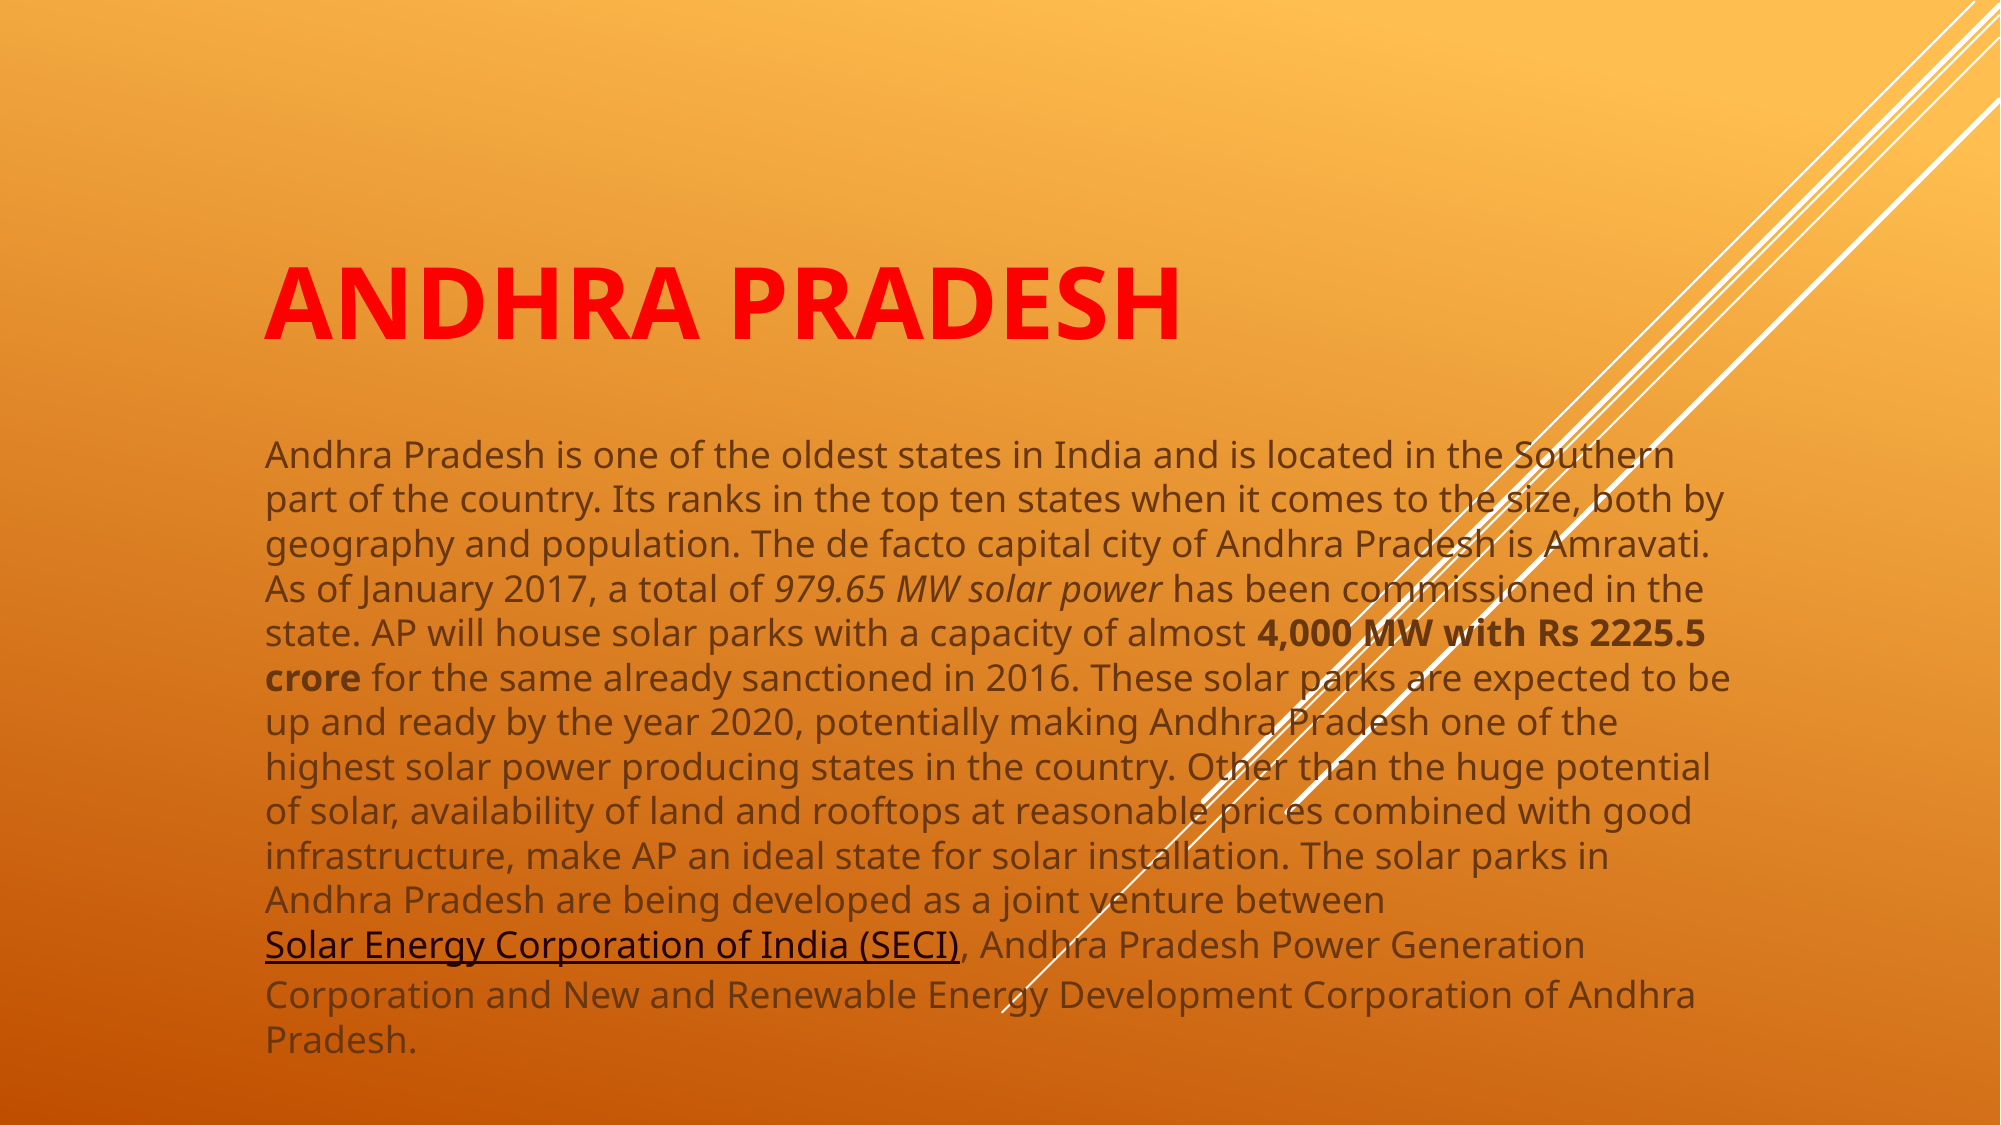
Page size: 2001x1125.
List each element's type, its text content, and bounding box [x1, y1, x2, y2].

title Andhra Pradesh [249, 184, 1750, 367]
subtitle Andhra Pradesh is one of the oldest states in India and is located in the Southern part of the country. Its ranks in the top ten states when it comes to the size, both by geography and population. The de facto capital city of Andhra Pradesh is Amravati. As of January 2017, a total of 979.65 MW solar power has been commissioned in the state. AP will house solar parks with a capacity of almost 4,000 MW with Rs 2225.5 crore for the same already sanctioned in 2016. These solar parks are expected to be up and ready by the year 2020, potentially making Andhra Pradesh one of the highest solar power producing states in the country. Other than the huge potential of solar, availability of land and rooftops at reasonable prices combined with good infrastructure, make AP an ideal state for solar installation. The solar parks in Andhra Pradesh are being developed as a joint venture between Solar Energy Corporation of India (SECI), Andhra Pradesh Power Generation Corporation and New and Renewable Energy Development Corporation of Andhra Pradesh. [249, 423, 1750, 1072]
